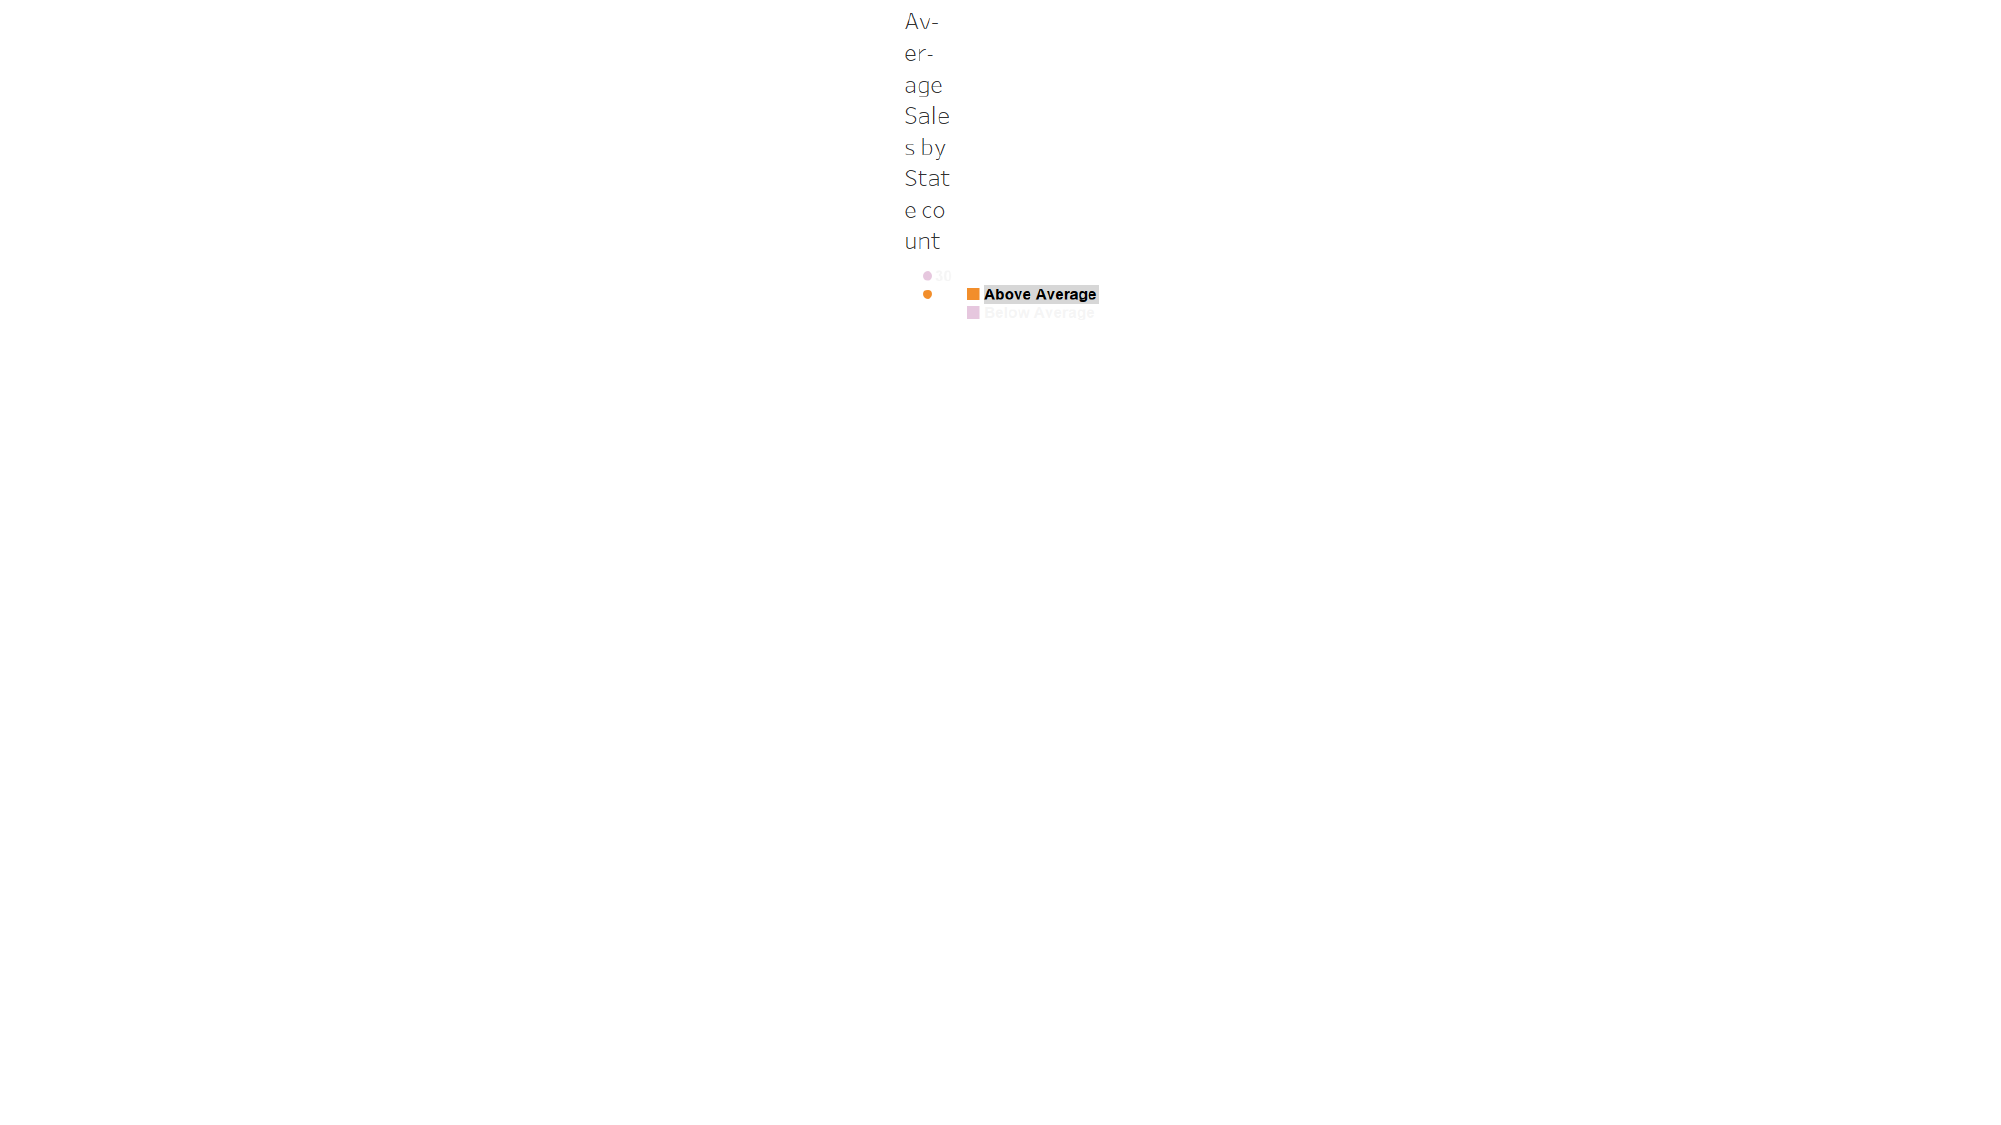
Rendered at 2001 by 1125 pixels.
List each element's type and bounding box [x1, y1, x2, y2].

picture [900, 0, 1100, 1125]
